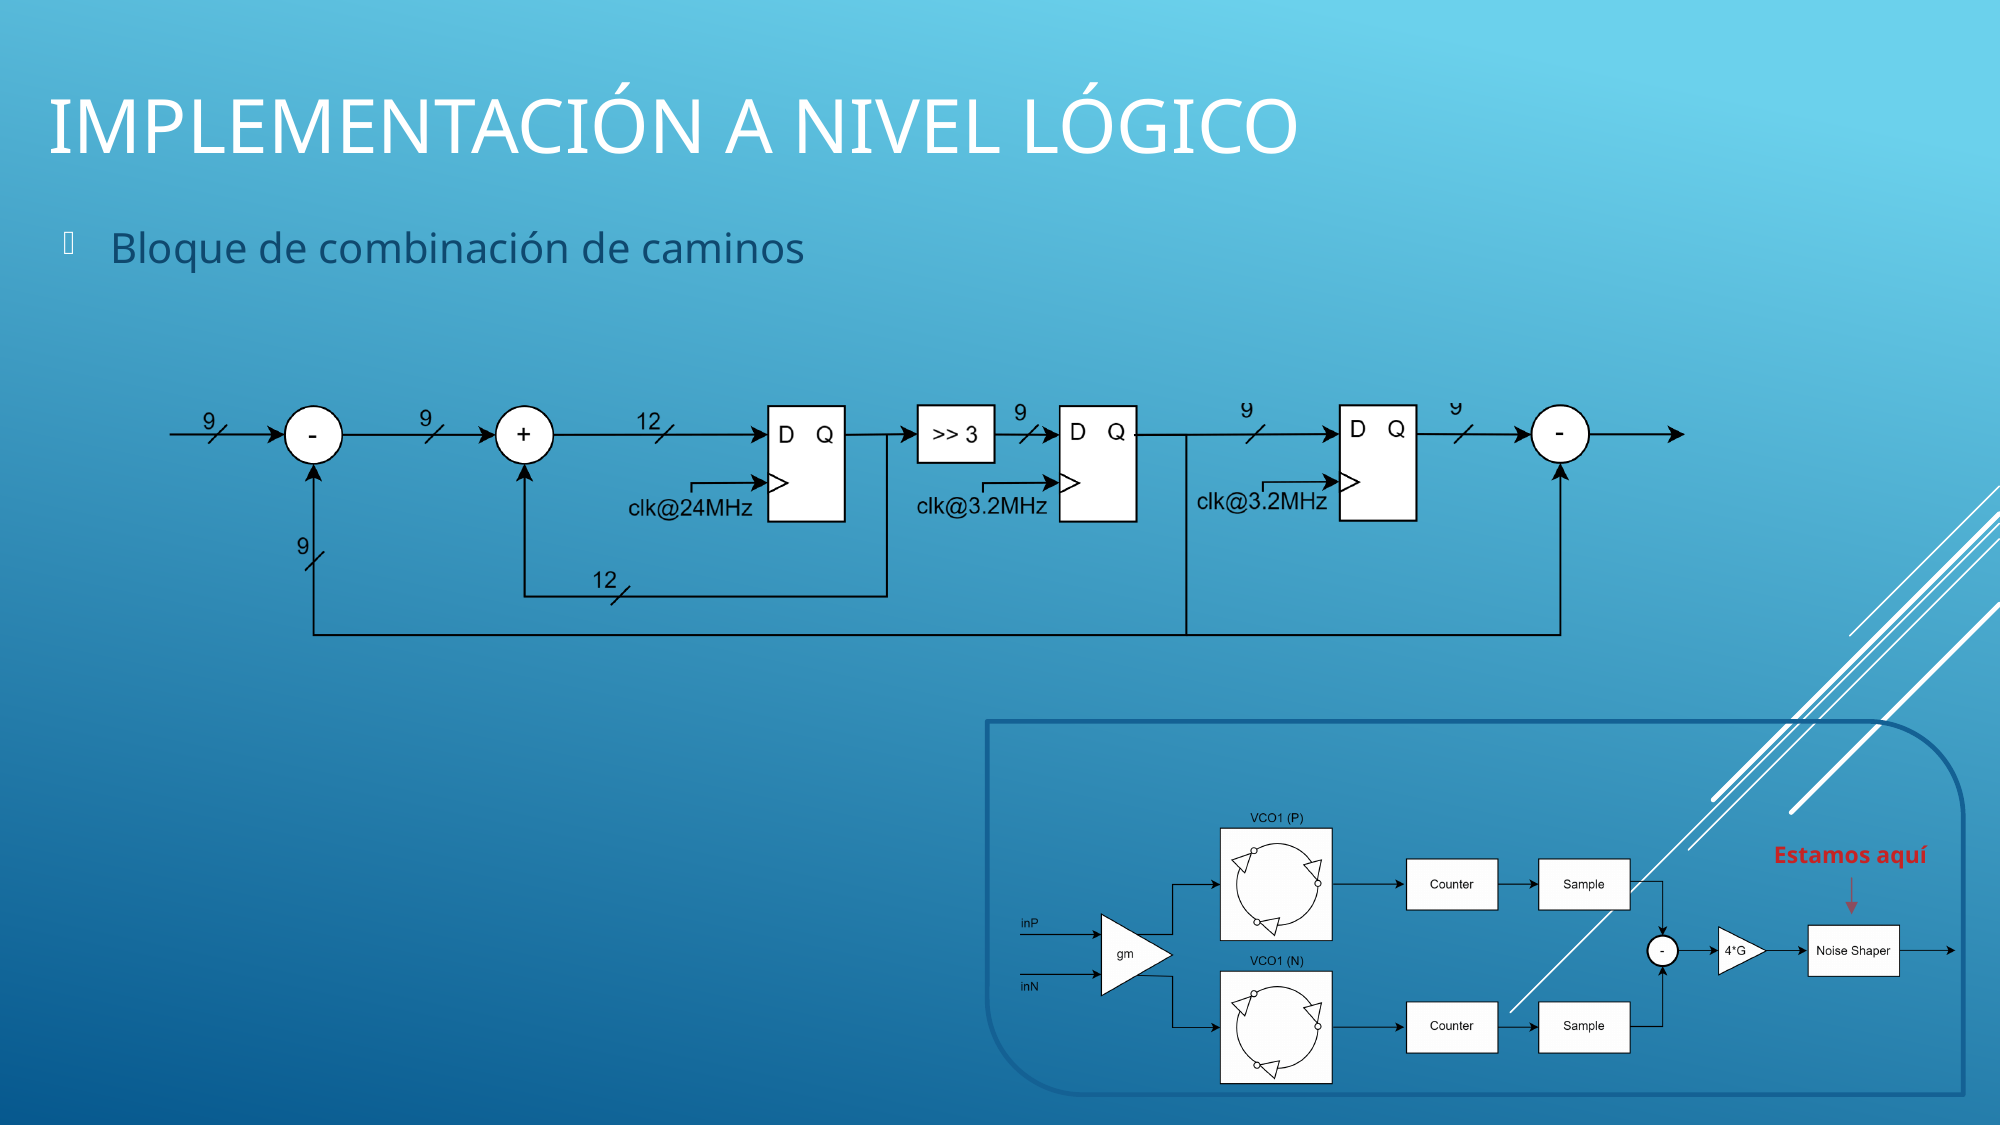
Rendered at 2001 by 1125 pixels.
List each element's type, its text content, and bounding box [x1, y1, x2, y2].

text_box Bloque de combinación de caminos [48, 193, 1449, 302]
title Implementación a nivel lógico [33, 0, 1834, 248]
text_box [1039, 806, 1965, 1096]
text_box [985, 720, 1964, 1048]
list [999, 802, 1964, 1086]
picture [155, 403, 1701, 651]
